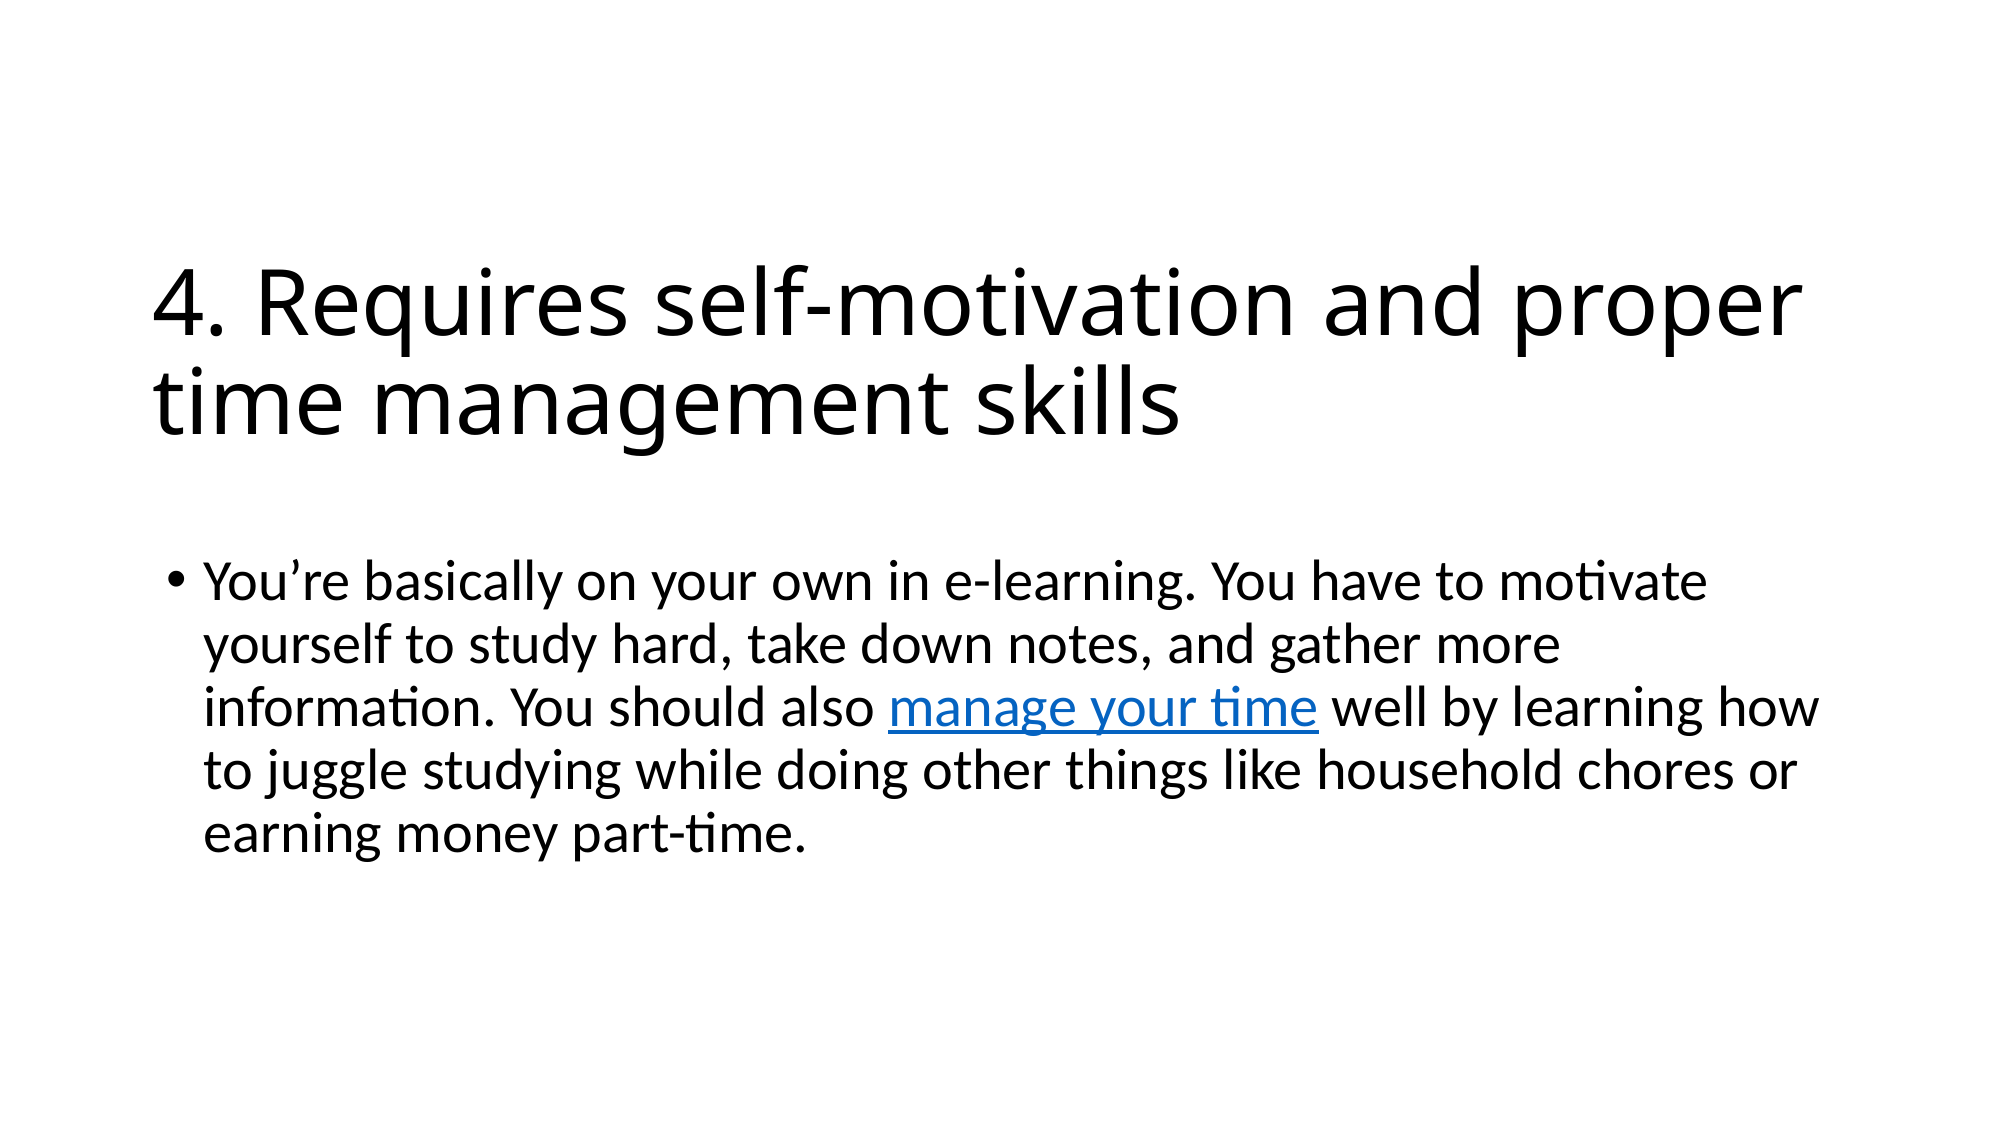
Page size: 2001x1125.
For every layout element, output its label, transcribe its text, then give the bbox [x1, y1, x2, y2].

title 4. Requires self-motivation and proper time management skills [137, 246, 1863, 465]
list You’re basically on your own in e-learning. You have to motivate yourself to study hard, take down notes, and gather more information. You should also manage your time well by learning how to juggle studying while doing other things like household chores or earning money part-time. [151, 542, 1877, 1125]
